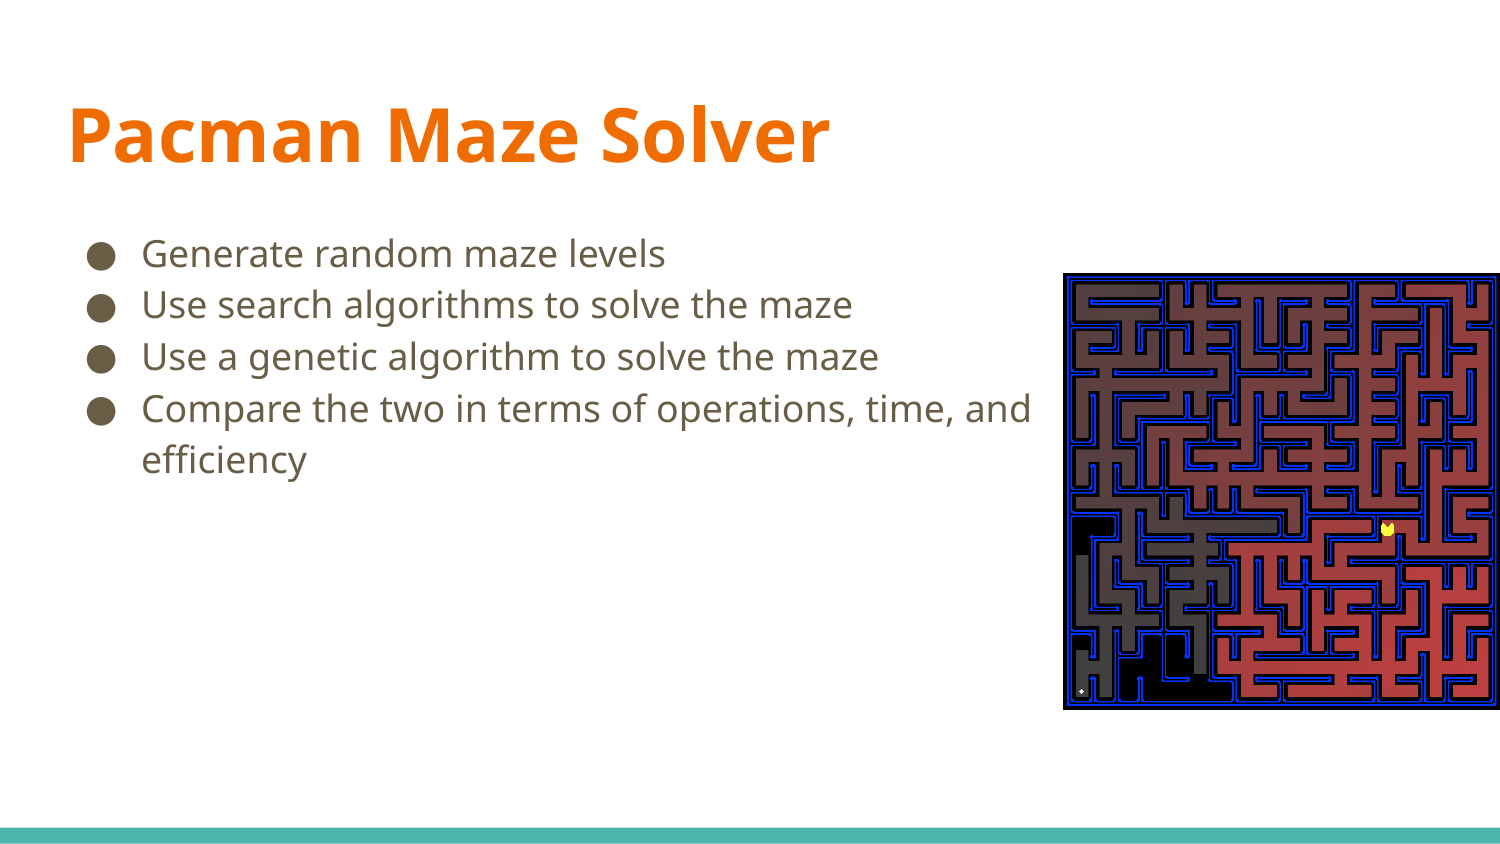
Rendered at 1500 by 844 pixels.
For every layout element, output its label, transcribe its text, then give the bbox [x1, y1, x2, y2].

picture [1063, 273, 1500, 711]
title Pacman Maze Solver [51, 72, 1449, 189]
list Generate random maze levels Use search algorithms to solve the maze Use a genetic algorithm to solve the maze Compare the two in terms of operations, time, and efficiency [51, 207, 1068, 750]
